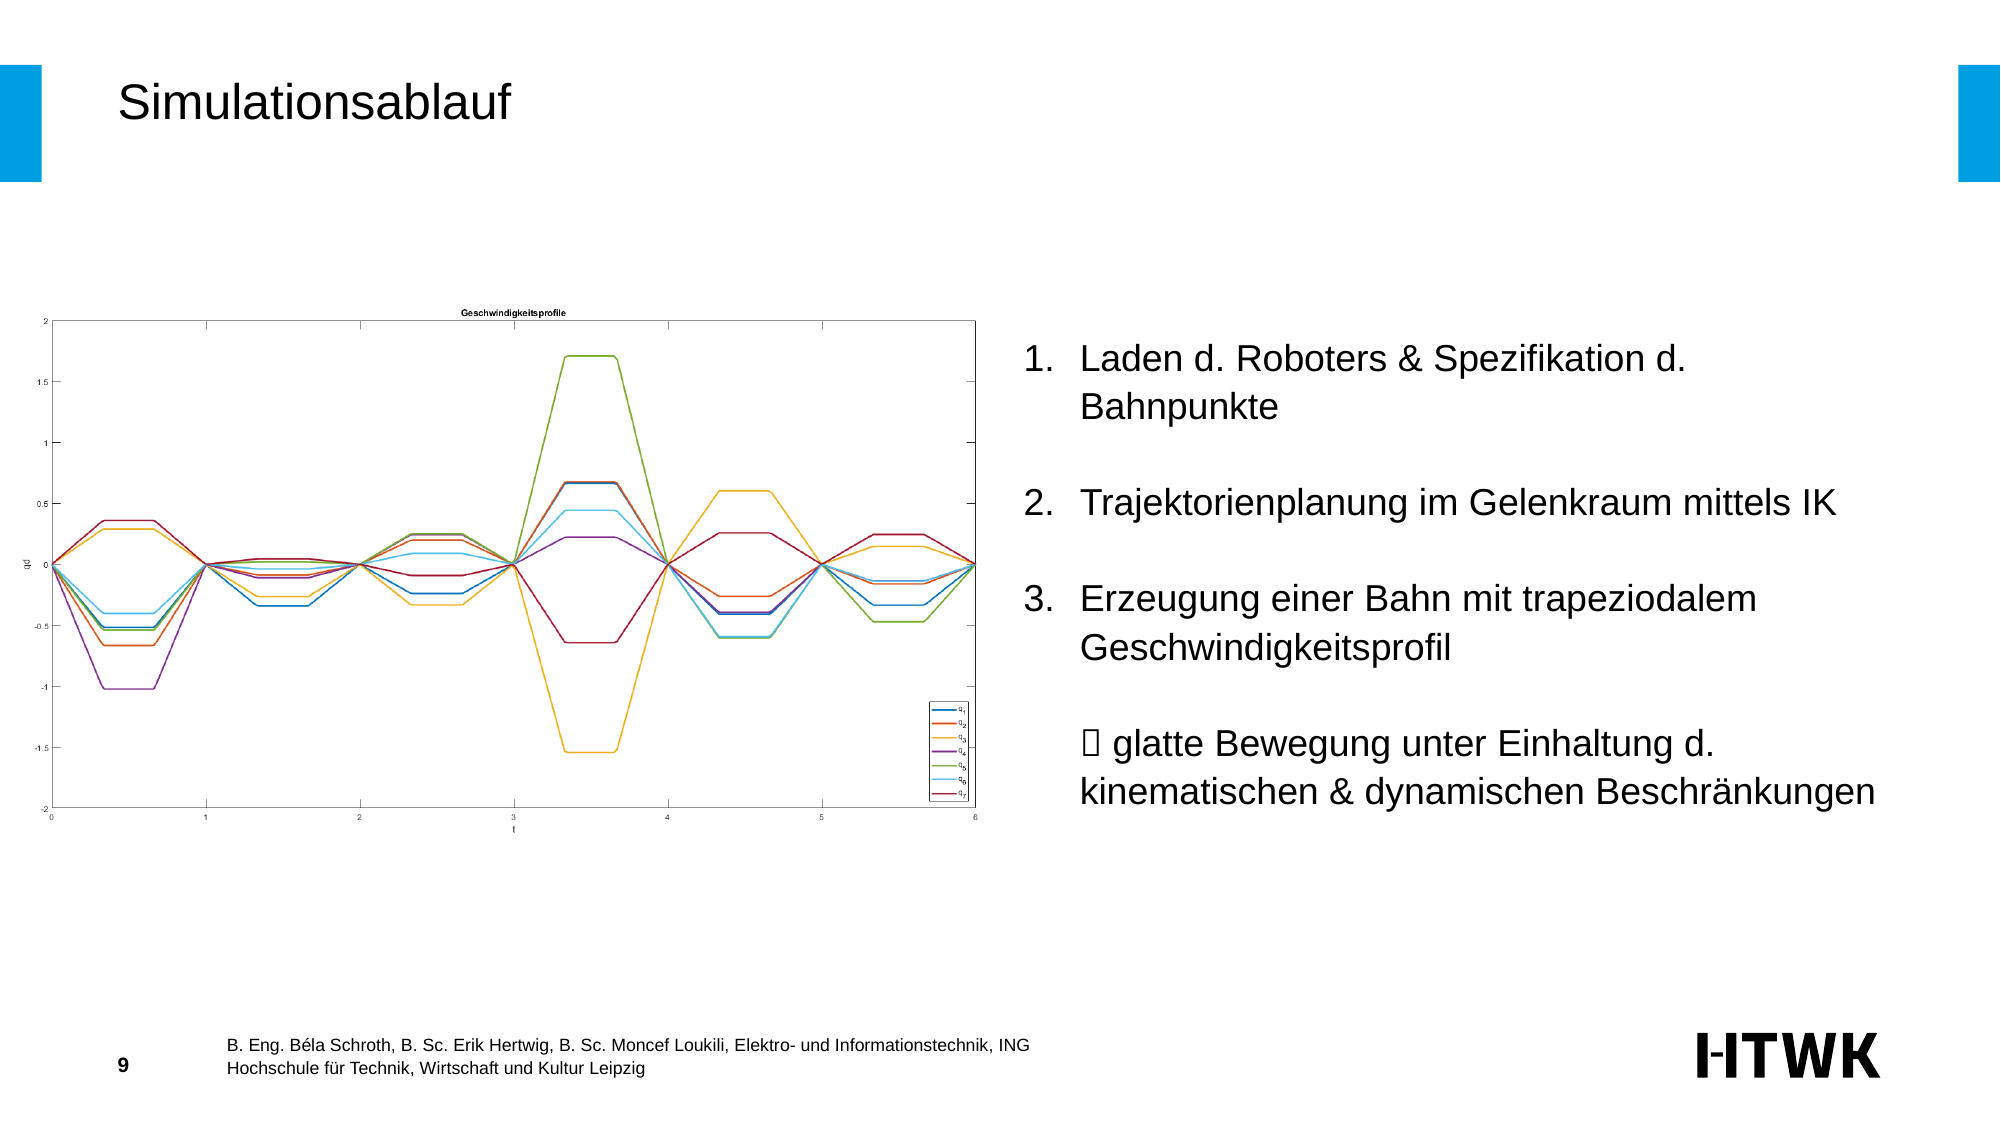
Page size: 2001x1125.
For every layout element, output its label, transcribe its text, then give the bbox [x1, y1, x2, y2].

list Laden d. Roboters & Spezifikation d. Bahnpunkte Trajektorienplanung im Gelenkraum mittels IK Erzeugung einer Bahn mit trapeziodalem Geschwindigkeitsprofil  glatte Bewegung unter Einhaltung d. kinematischen & dynamischen Beschränkungen [1023, 237, 1883, 1007]
picture [0, 281, 1000, 844]
footer B. Eng. Béla Schroth, B. Sc. Erik Hertwig, B. Sc. Moncef Loukili, Elektro- und Informationstechnik, ING [226, 1017, 1104, 1055]
title Simulationsablauf [117, 64, 1883, 182]
slide_number 9 [117, 1018, 199, 1078]
